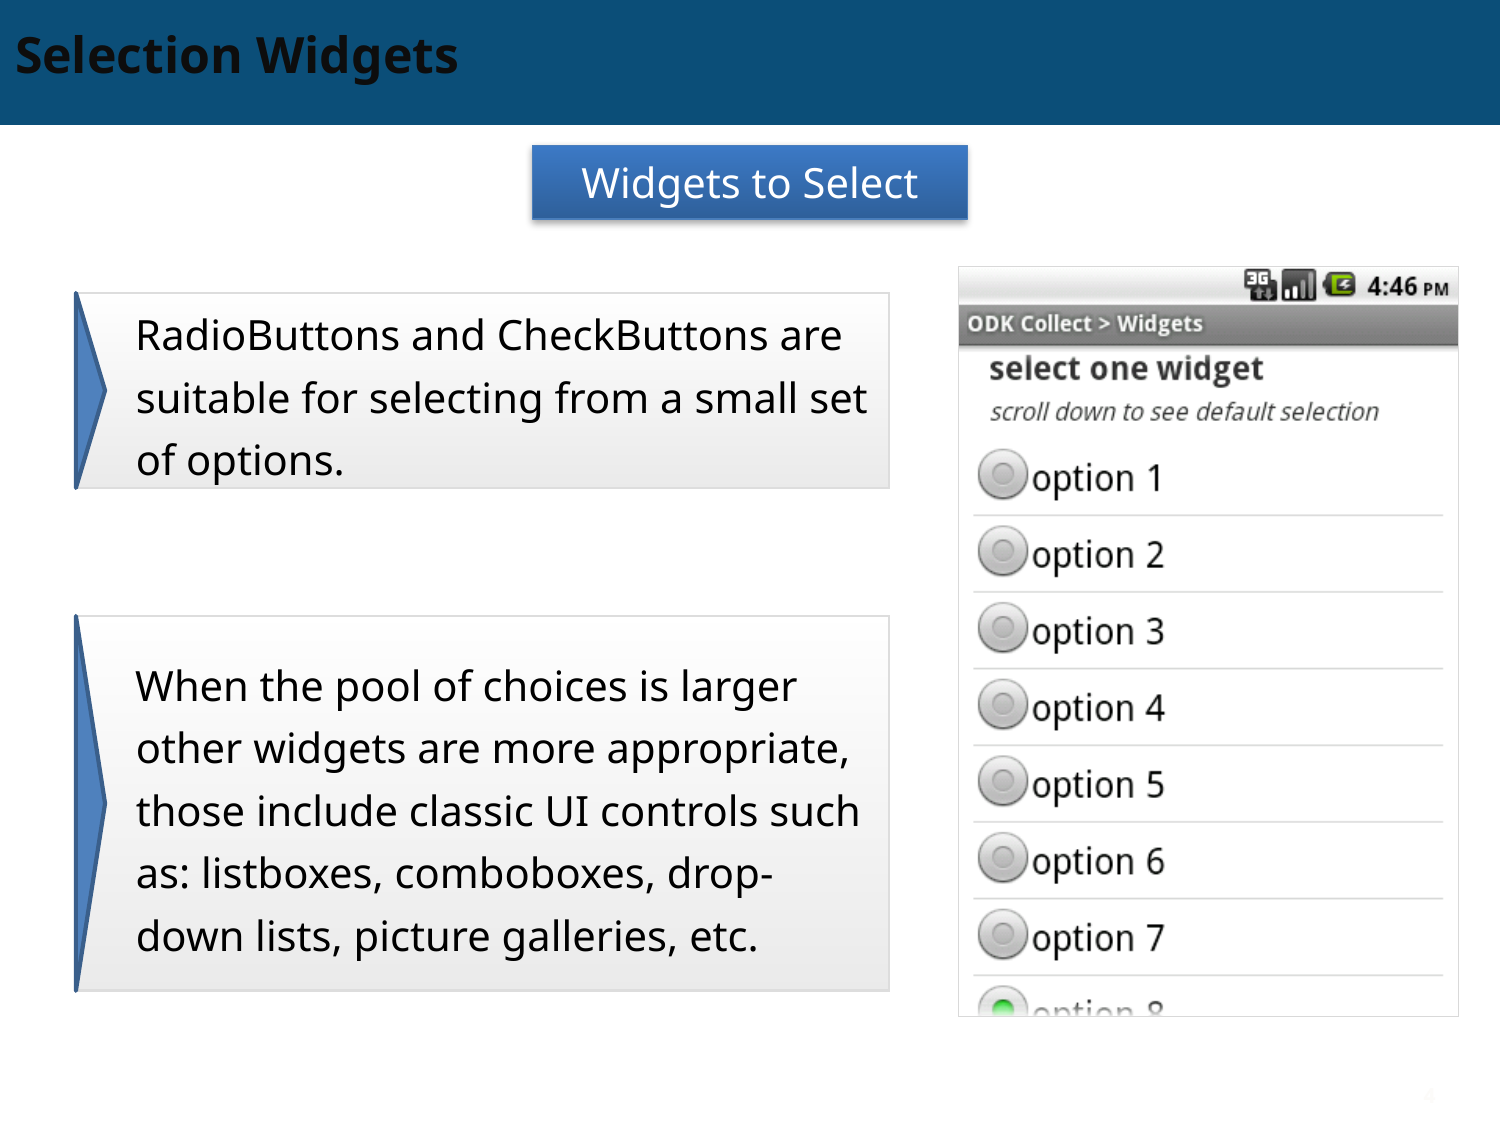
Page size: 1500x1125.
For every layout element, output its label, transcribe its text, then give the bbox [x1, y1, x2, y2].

picture [958, 266, 1460, 1018]
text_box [74, 615, 890, 991]
title Selection Widgets [0, 21, 1351, 86]
text_box Widgets to Select [532, 145, 968, 220]
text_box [74, 292, 890, 489]
